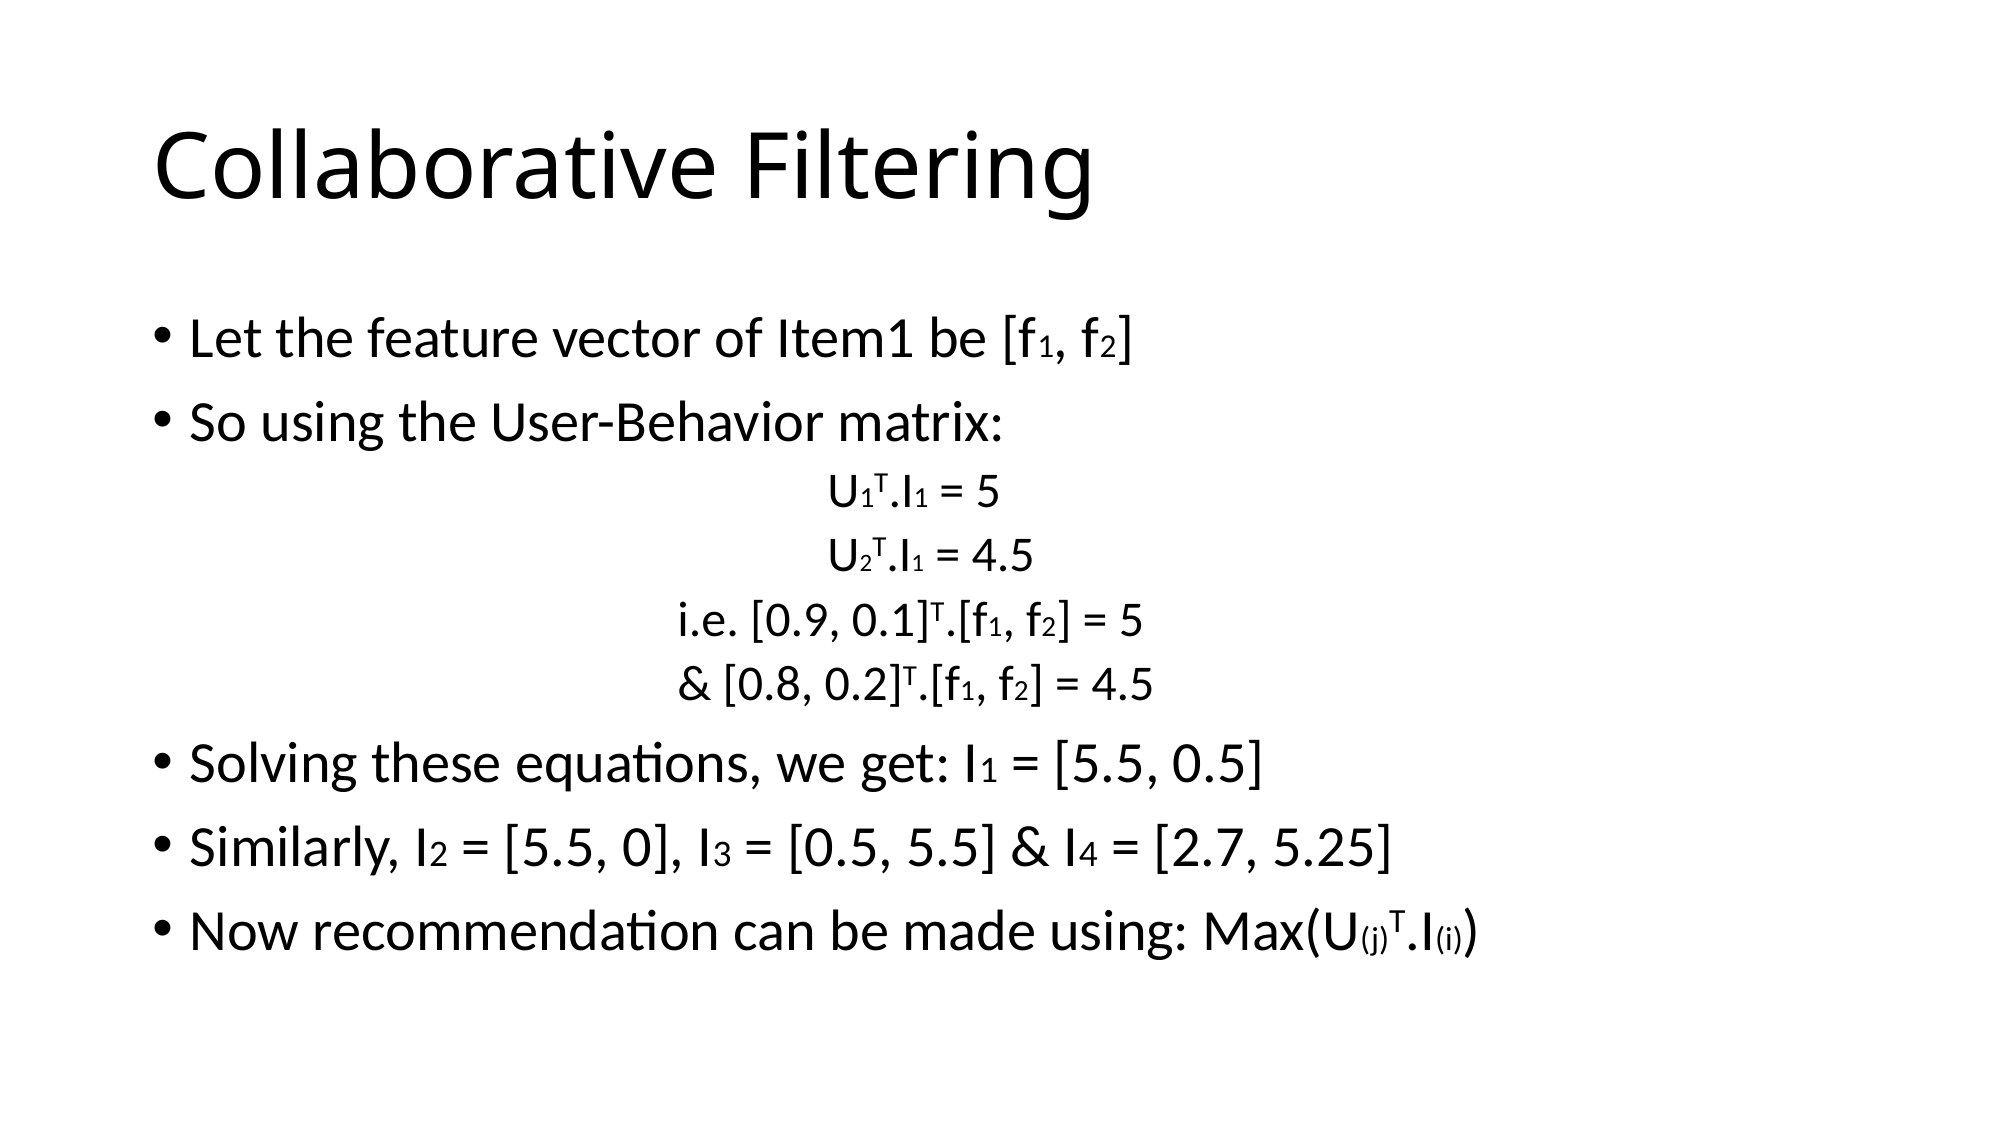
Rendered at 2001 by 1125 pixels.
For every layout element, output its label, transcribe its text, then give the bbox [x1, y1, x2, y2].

title Collaborative Filtering [137, 59, 1863, 278]
list Let the feature vector of Item1 be [f1, f2] So using the User-Behavior matrix: U1T.I1 = 5 U2T.I1 = 4.5 i.e. [0.9, 0.1]T.[f1, f2] = 5 & [0.8, 0.2]T.[f1, f2] = 4.5 Solving these equations, we get: I1 = [5.5, 0.5] Similarly, I2 = [5.5, 0], I3 = [0.5, 5.5] & I4 = [2.7, 5.25] Now recommendation can be made using: Max(U(j)T.I(i)) [137, 299, 1863, 1014]
